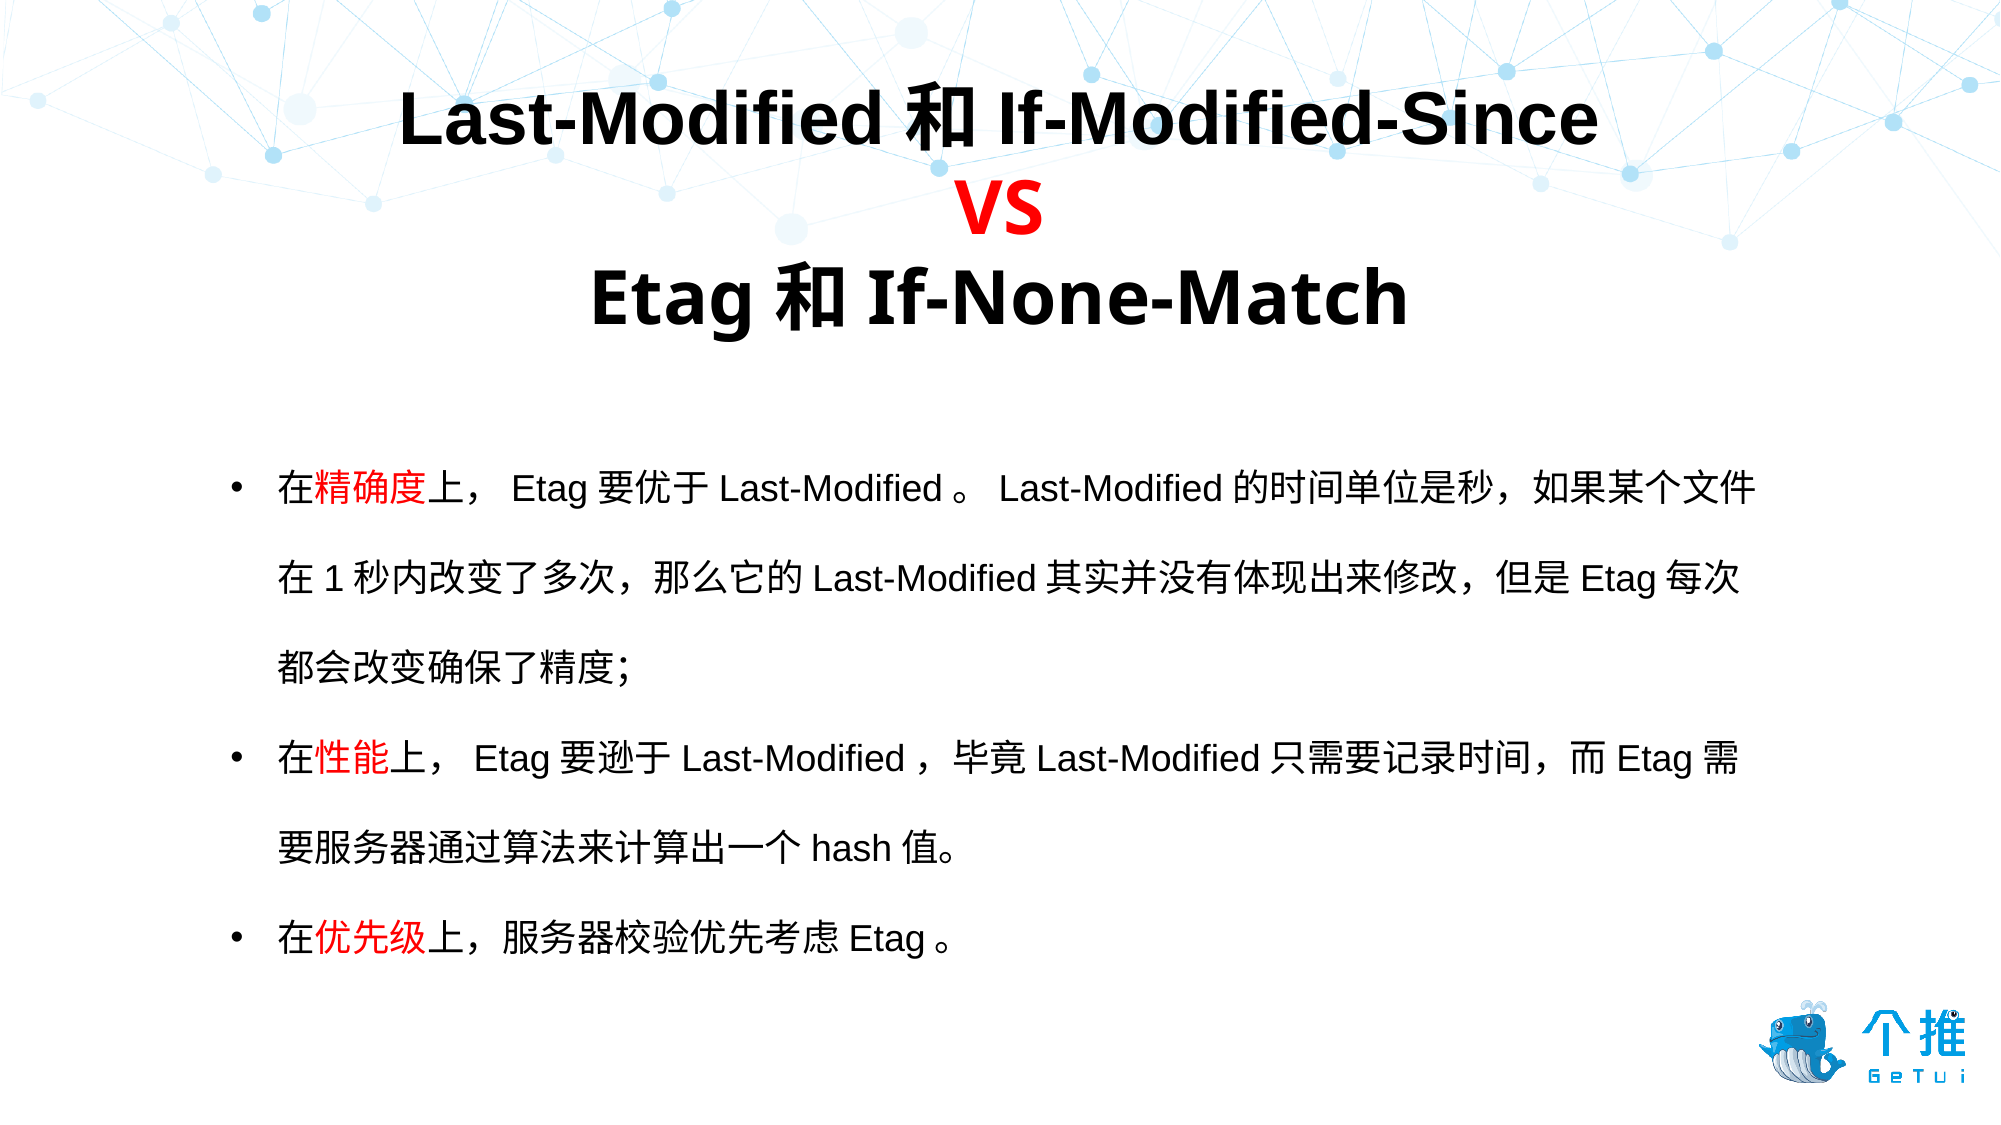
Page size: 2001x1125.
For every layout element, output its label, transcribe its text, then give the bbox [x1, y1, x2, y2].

picture [1818, 1055, 1830, 1072]
picture [1957, 1045, 1965, 1051]
picture [1773, 1029, 1781, 1036]
text_box 在精确度上，Etag要优于Last-Modified。Last-Modified的时间单位是秒，如果某个文件在1秒内改变了多次，那么它的Last-Modified其实并没有体现出来修改，但是Etag每次都会改变确保了精度； 在性能上，Etag要逊于Last-Modified，毕竟Last-Modified只需要记录时间，而Etag需要服务器通过算法来计算出一个hash值。 在优先级上，服务器校验优先考虑Etag。 [215, 411, 1785, 967]
picture [1776, 1021, 1783, 1031]
picture [1759, 1000, 1965, 1083]
picture [0, 0, 2000, 331]
text_box Last-Modified和If-Modified-Since VS Etag和If-None-Match [384, 62, 1616, 347]
picture [1957, 1034, 1965, 1039]
picture [1805, 1016, 1813, 1027]
picture [1950, 1012, 1957, 1019]
